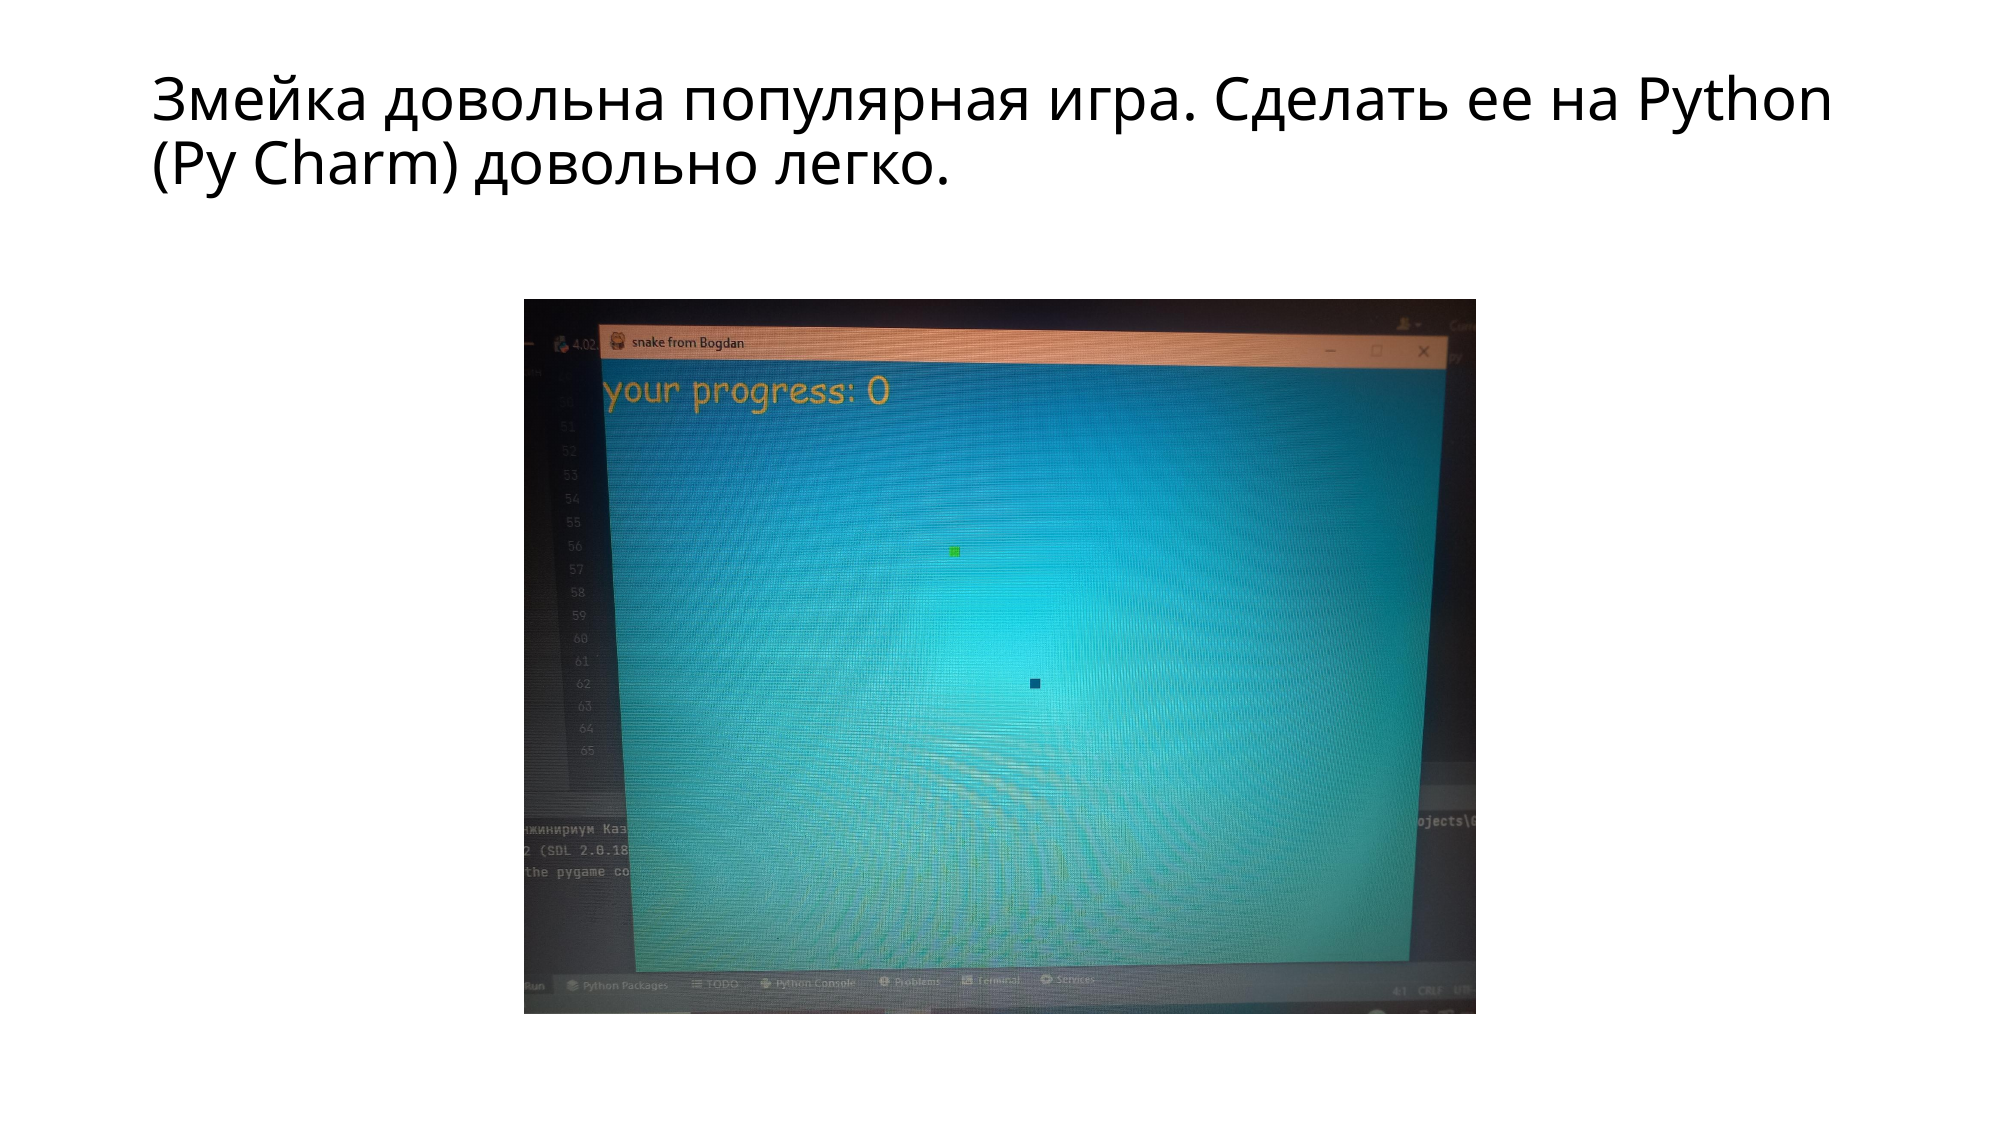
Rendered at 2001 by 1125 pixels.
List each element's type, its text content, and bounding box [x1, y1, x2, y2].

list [524, 299, 1476, 1014]
title Змейка довольна популярная игра. Сделать ее на Python (Py Charm) довольно легко. [137, 59, 1863, 278]
